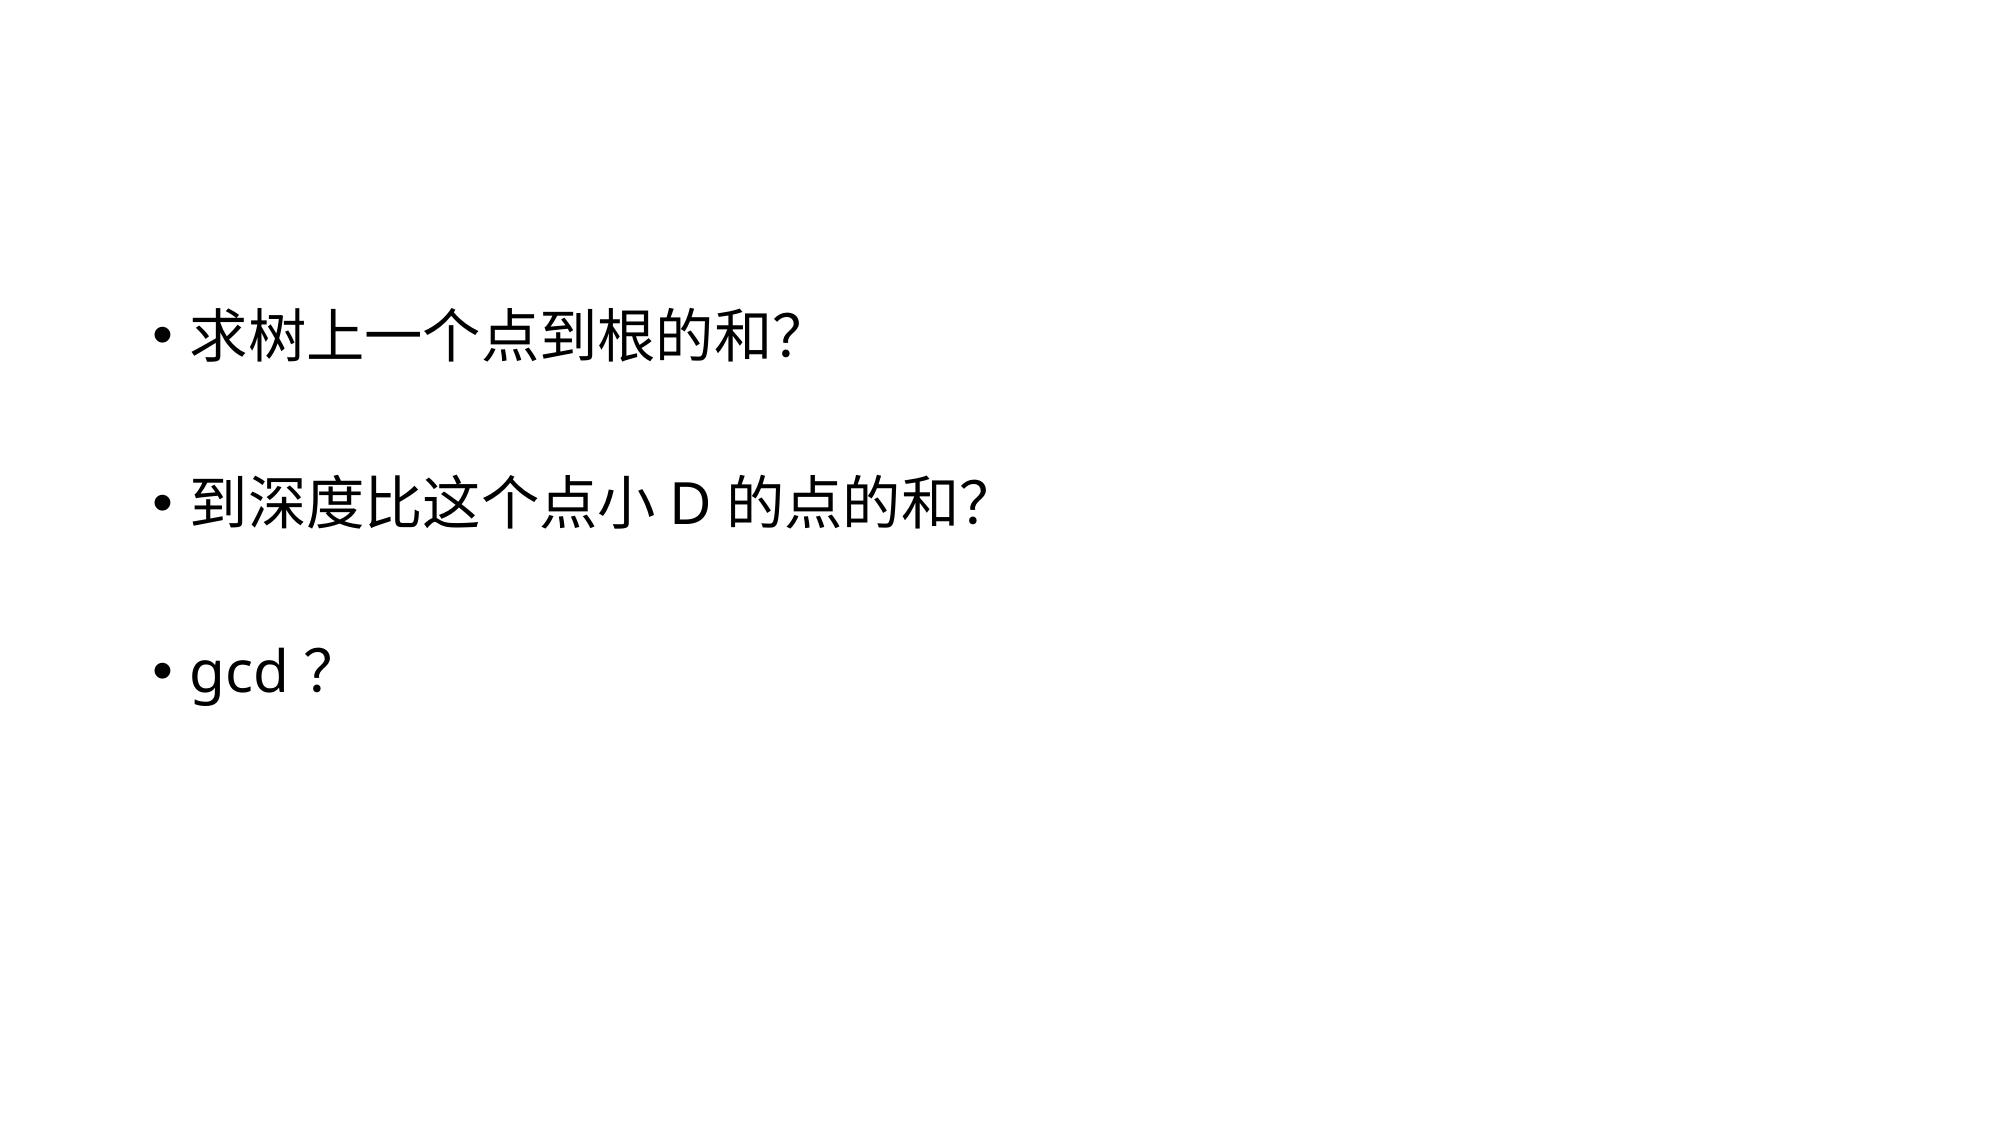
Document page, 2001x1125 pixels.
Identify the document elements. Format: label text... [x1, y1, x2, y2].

list 求树上一个点到根的和？ 到深度比这个点小D的点的和？ gcd？ [137, 299, 1863, 1014]
